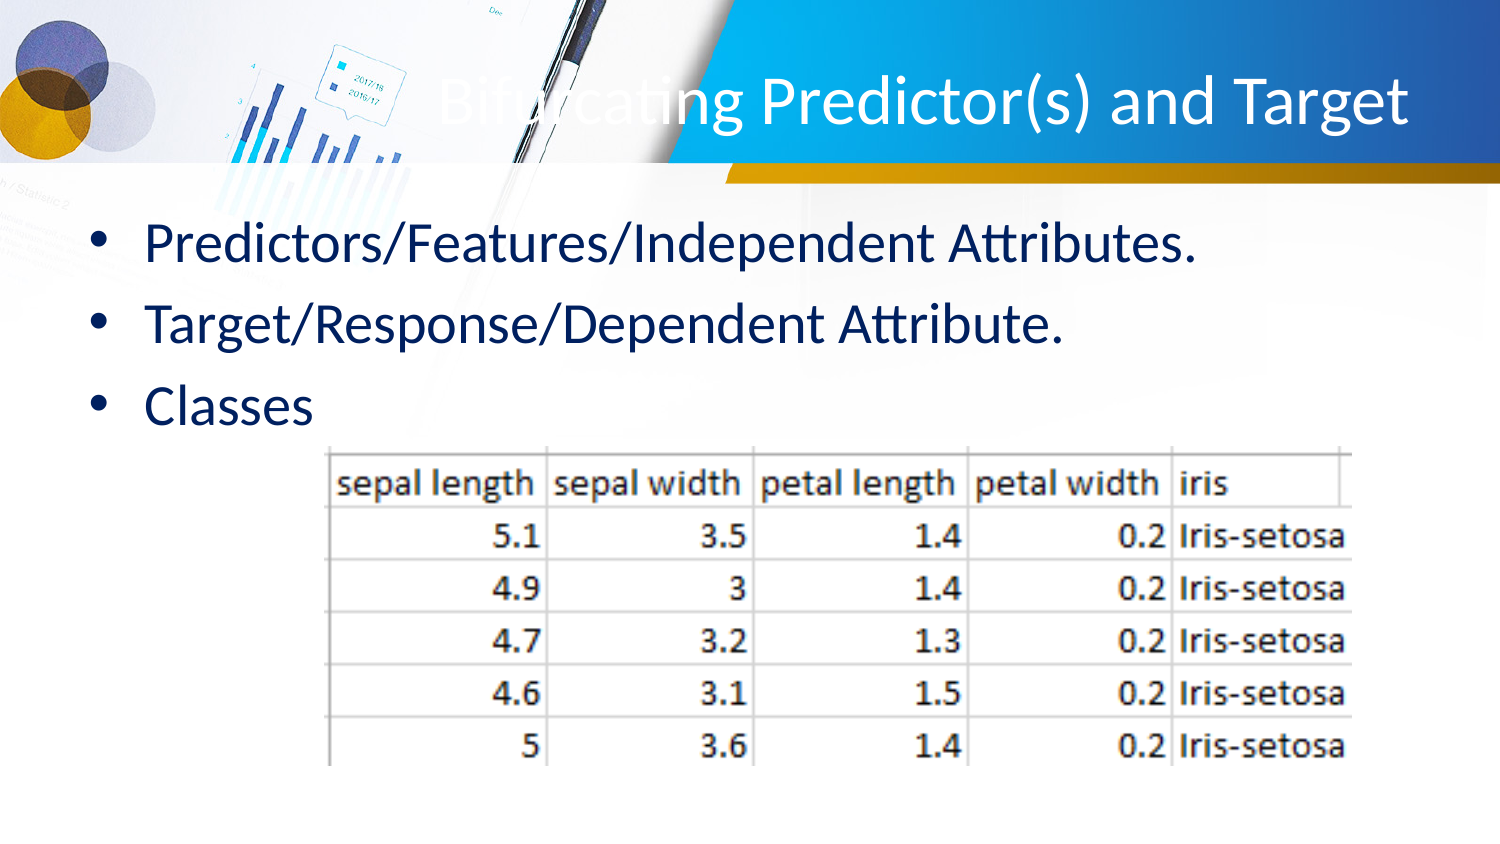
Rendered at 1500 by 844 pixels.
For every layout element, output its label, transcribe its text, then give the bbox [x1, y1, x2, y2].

picture [0, 0, 1500, 844]
list Predictors/Features/Independent Attributes. Target/Response/Dependent Attribute. Classes [73, 196, 1427, 773]
title Bifurcating Predictor(s) and Target [73, 46, 1427, 147]
